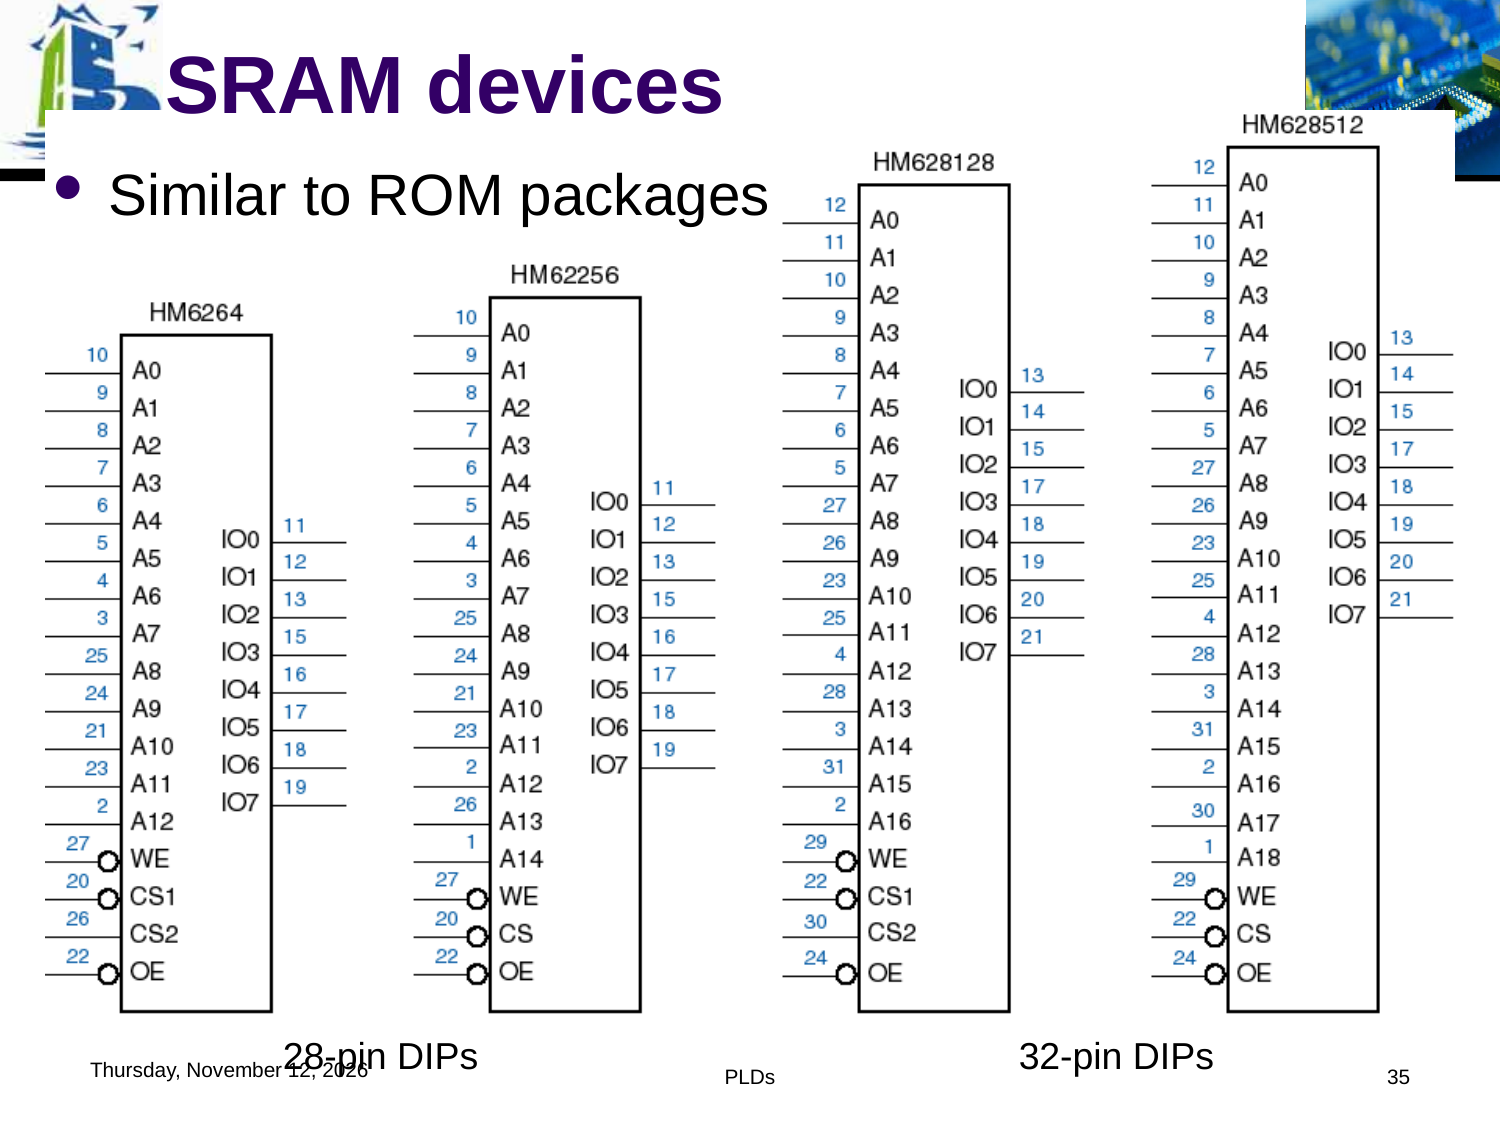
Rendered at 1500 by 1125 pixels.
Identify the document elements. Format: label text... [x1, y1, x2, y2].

text_box 32-pin DIPs [1003, 1025, 1230, 1085]
picture [1306, 0, 1500, 175]
slide_number 35 [1074, 1055, 1426, 1101]
title SRAM devices [149, 12, 788, 109]
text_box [44, 110, 1456, 1015]
picture [0, 0, 163, 163]
footer PLDs [512, 1055, 988, 1101]
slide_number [74, 1048, 426, 1101]
text_box 28-pin DIPs [268, 1025, 494, 1085]
